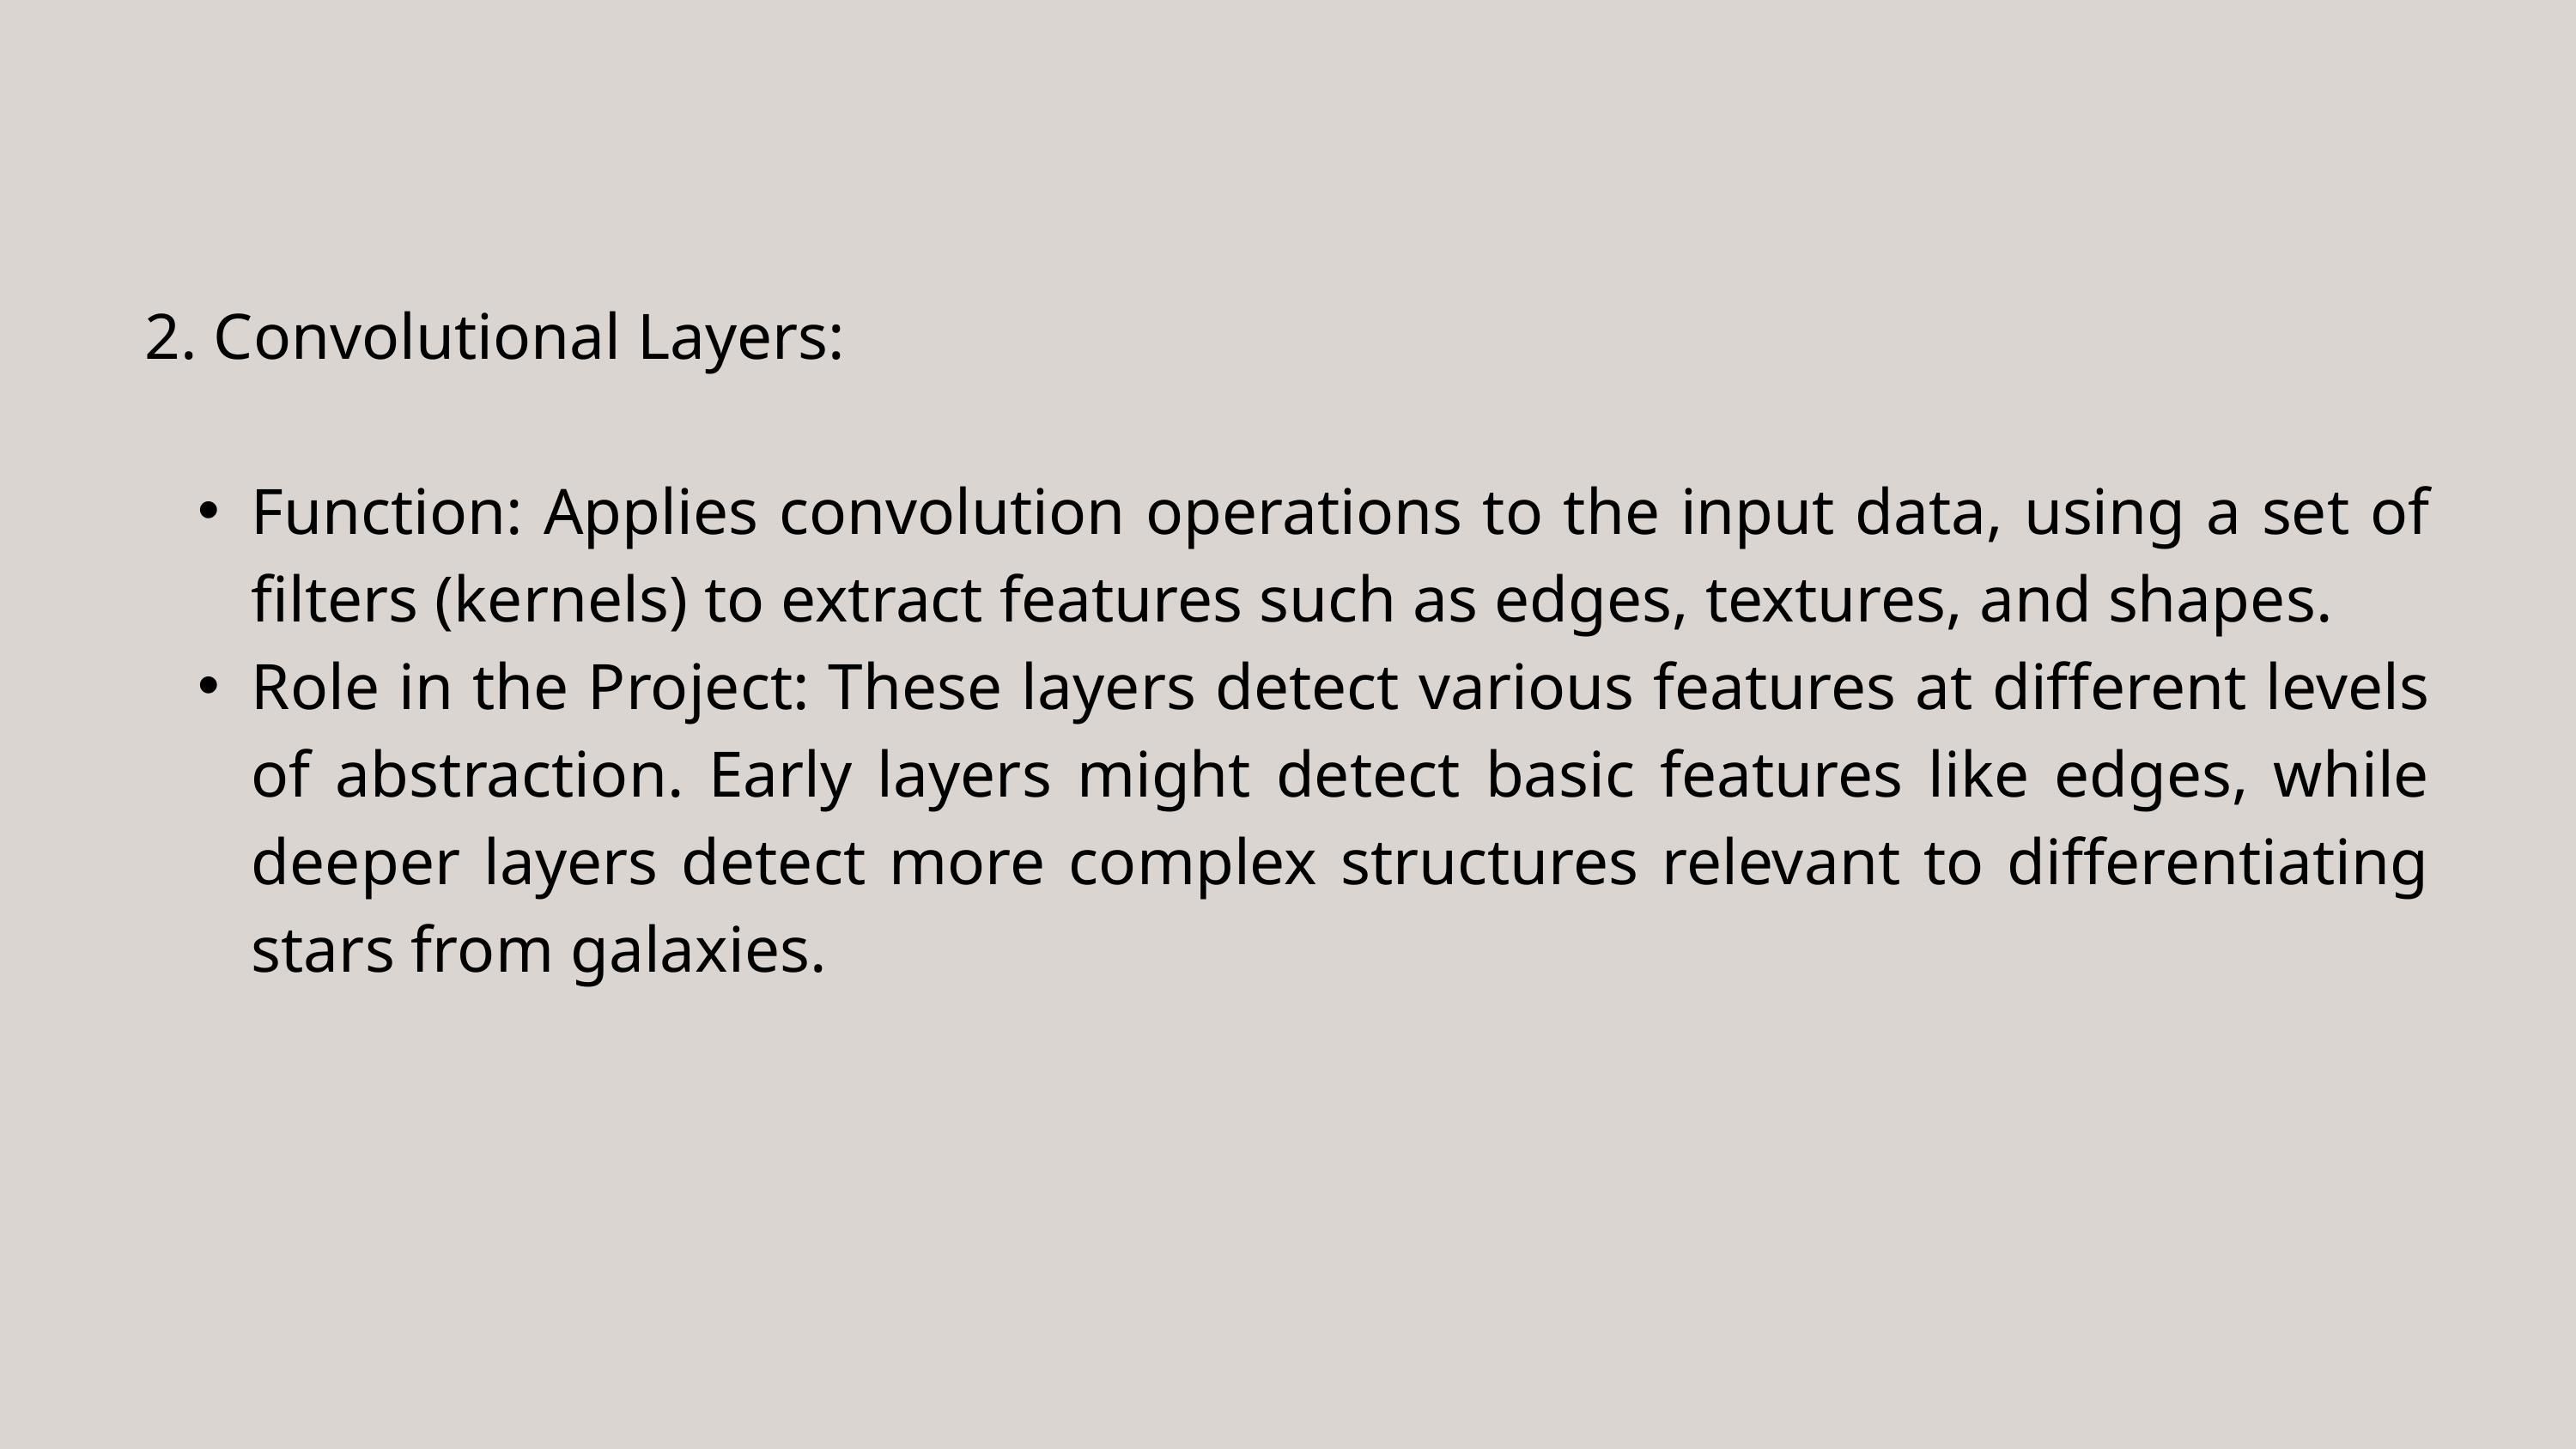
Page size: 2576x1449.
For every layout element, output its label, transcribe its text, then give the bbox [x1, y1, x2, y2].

text_box 2. Convolutional Layers: Function: Applies convolution operations to the input data, using a set of filters (kernels) to extract features such as edges, textures, and shapes. Role in the Project: These layers detect various features at different levels of abstraction. Early layers might detect basic features like edges, while deeper layers detect more complex structures relevant to differentiating stars from galaxies. [144, 196, 2432, 1073]
